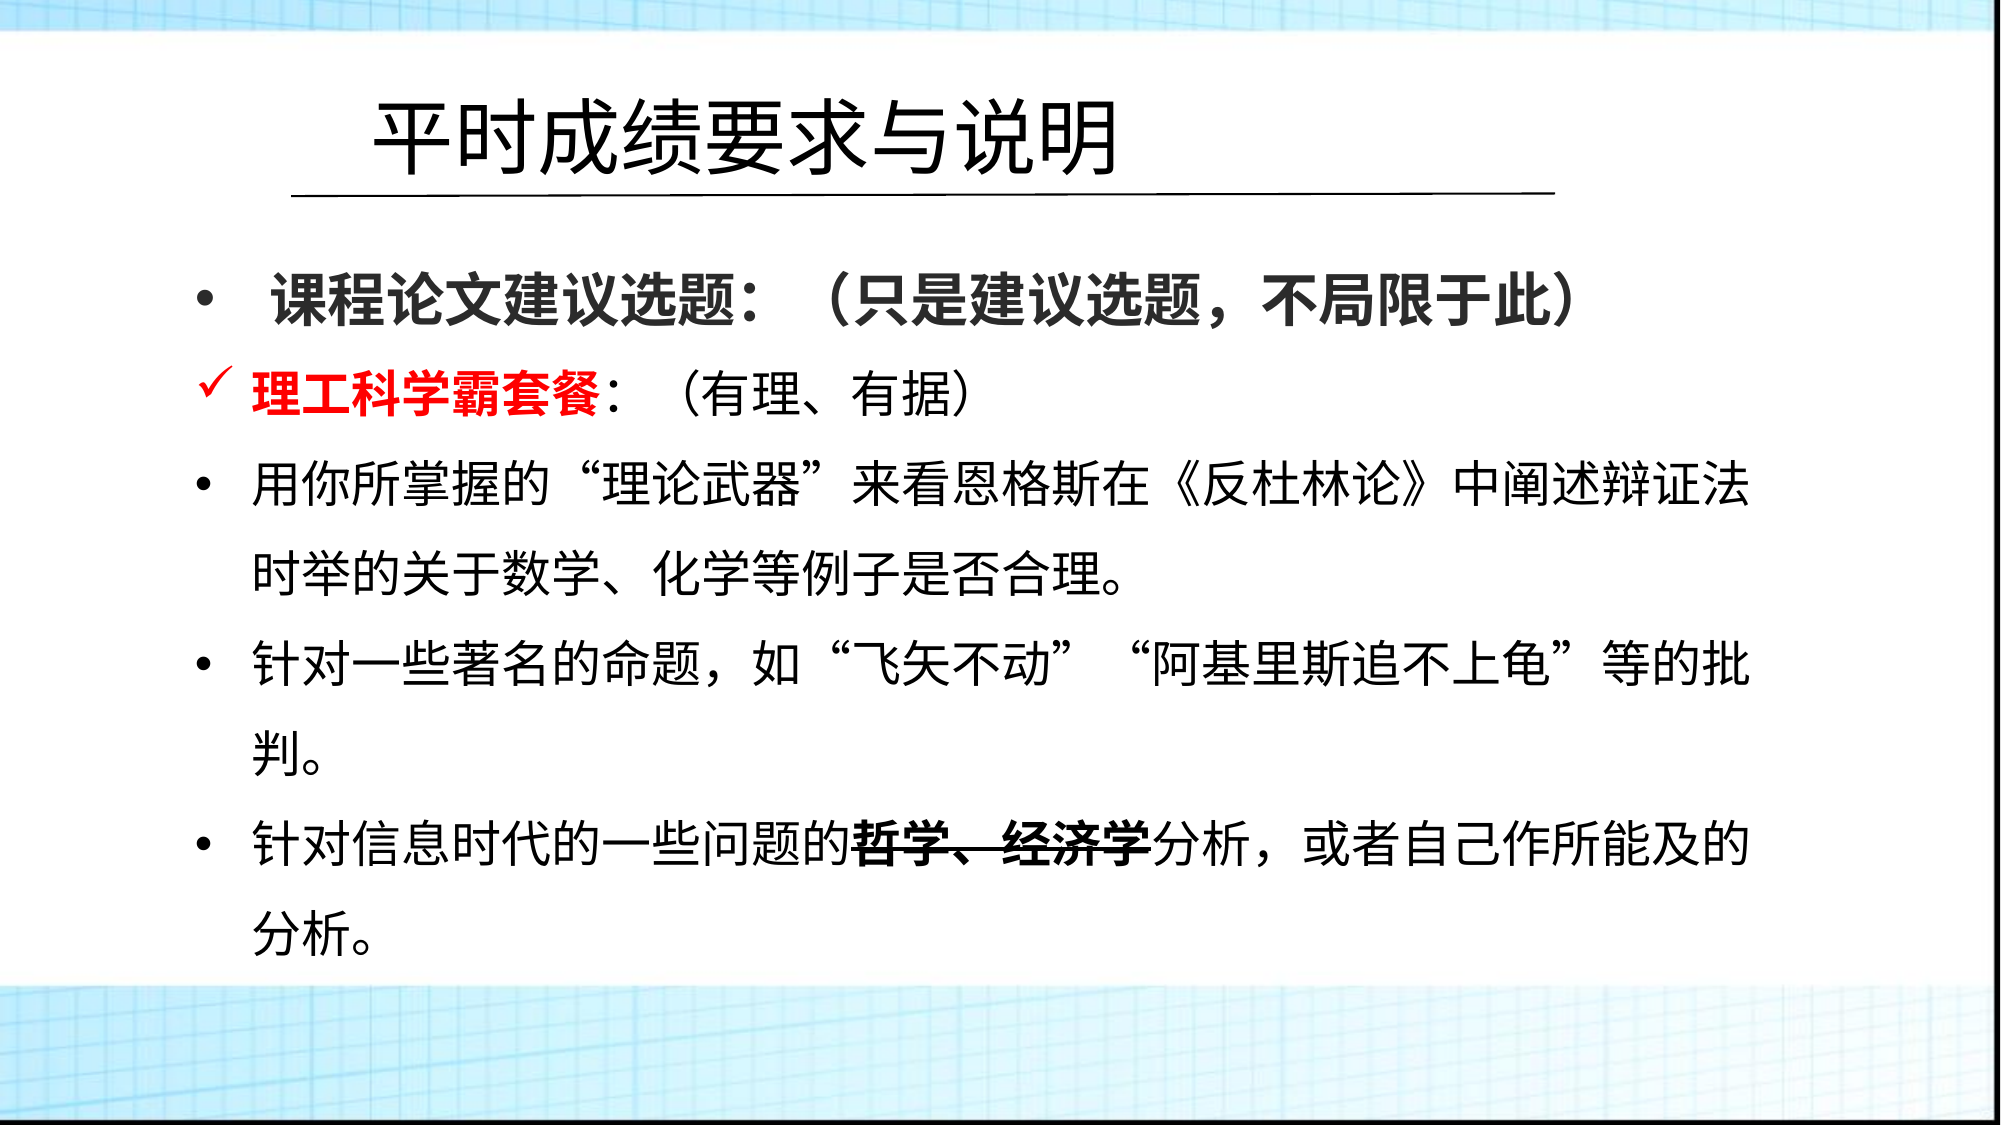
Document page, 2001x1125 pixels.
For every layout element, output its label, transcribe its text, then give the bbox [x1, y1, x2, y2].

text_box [290, 193, 1556, 197]
text_box 平时成绩要求与说明 [355, 77, 1135, 191]
text_box 课程论文建议选题：（只是建议选题，不局限于此） 理工科学霸套餐：（有理、有据） 用你所掌握的“理论武器”来看恩格斯在《反杜林论》中阐述辩证法时举的关于数学、化学等例子是否合理。 针对一些著名的命题，如“飞矢不动”“阿基里斯追不上龟”等的批判。 针对信息时代的一些问题的哲学、经济学分析，或者自己作所能及的分析。 [179, 220, 1799, 971]
picture [0, 0, 2001, 1125]
